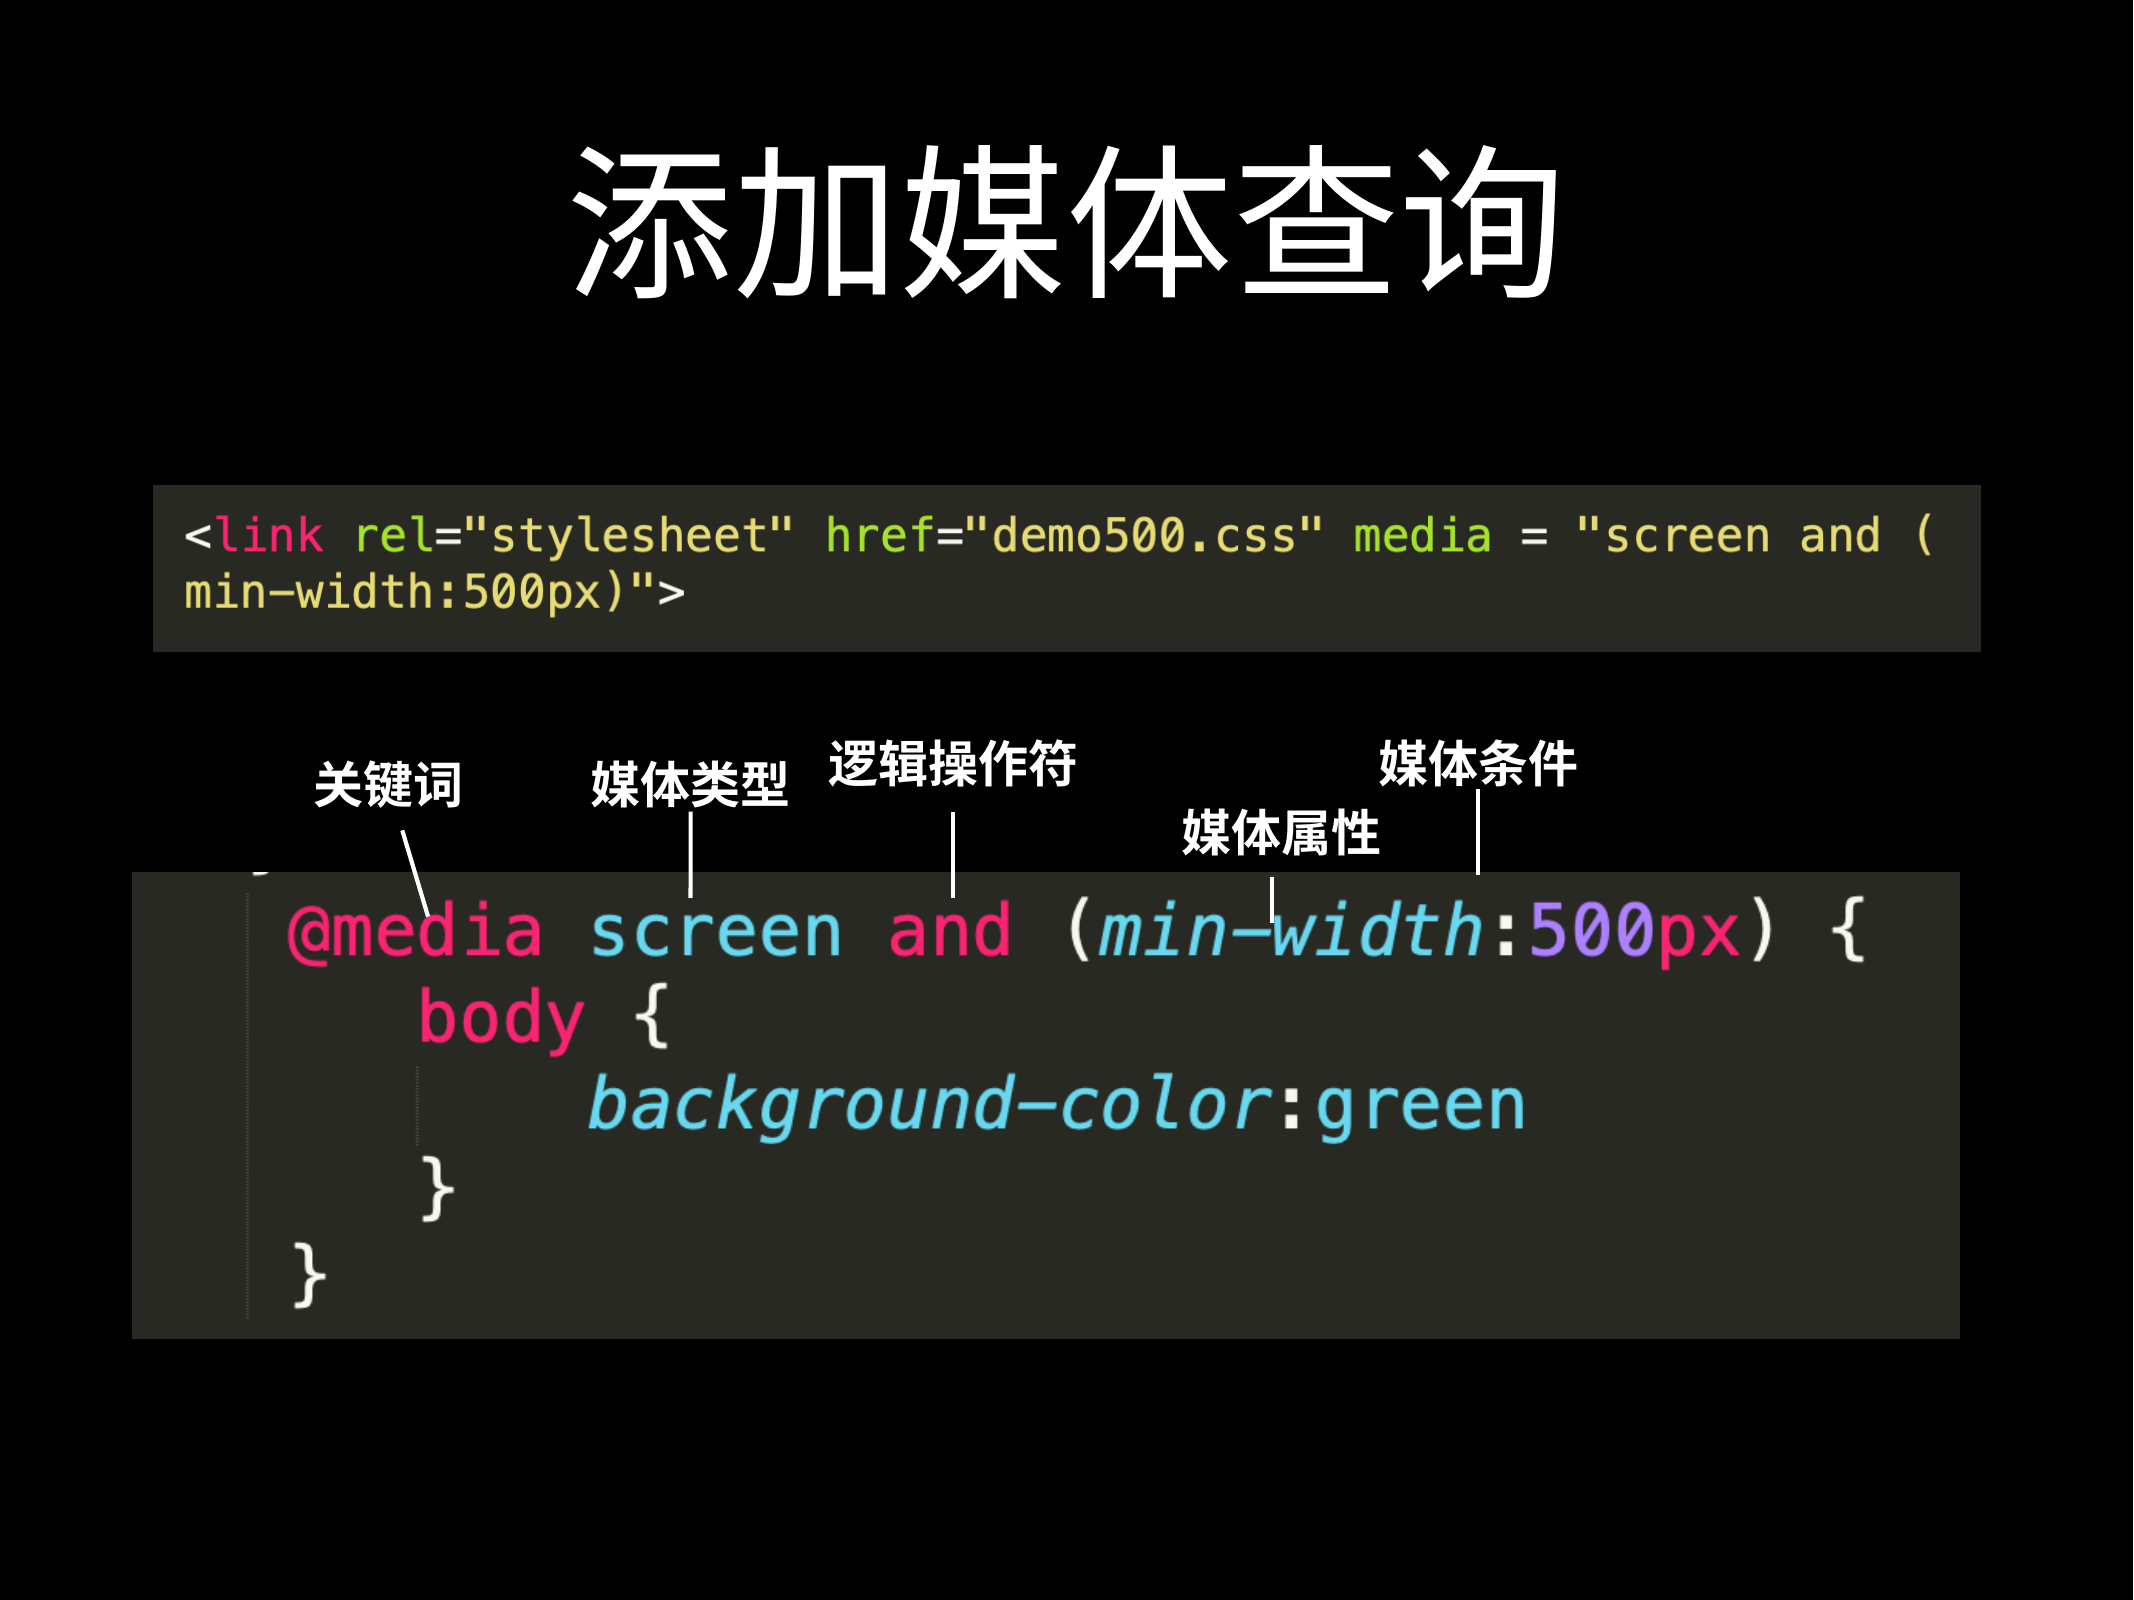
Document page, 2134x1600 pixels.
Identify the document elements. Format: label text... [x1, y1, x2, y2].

text_box 关键词 [304, 745, 472, 822]
picture [152, 484, 1981, 653]
title 添加媒体查询 [155, 41, 1978, 397]
text_box 媒体类型 [582, 745, 800, 822]
text_box 媒体属性 [1173, 793, 1391, 871]
text_box 媒体条件 [1369, 723, 1587, 801]
text_box 逻辑操作符 [819, 723, 1087, 801]
picture [132, 872, 1960, 1339]
